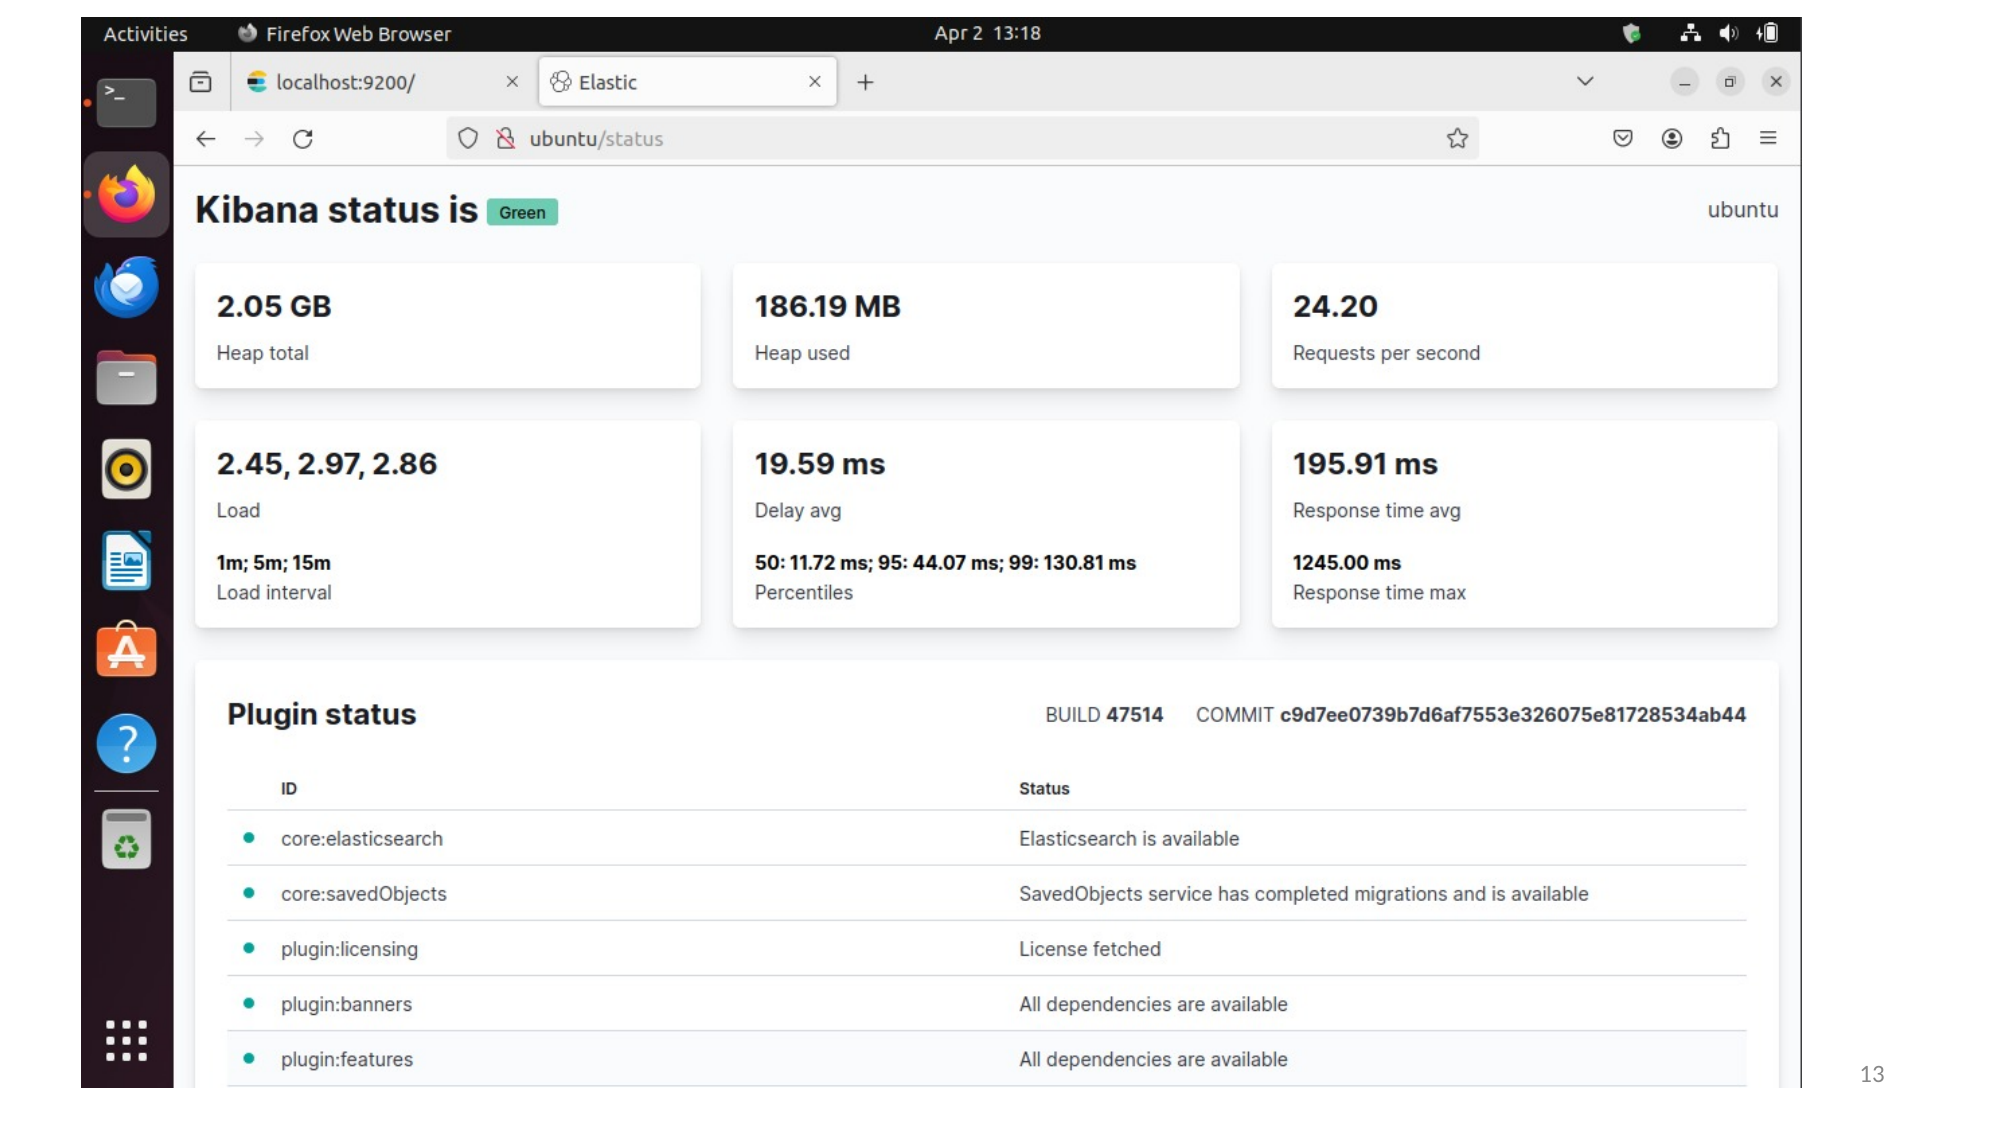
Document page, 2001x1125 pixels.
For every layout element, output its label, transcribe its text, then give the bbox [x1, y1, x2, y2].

picture [80, 16, 1802, 1088]
slide_number 13 [1433, 1042, 1900, 1103]
